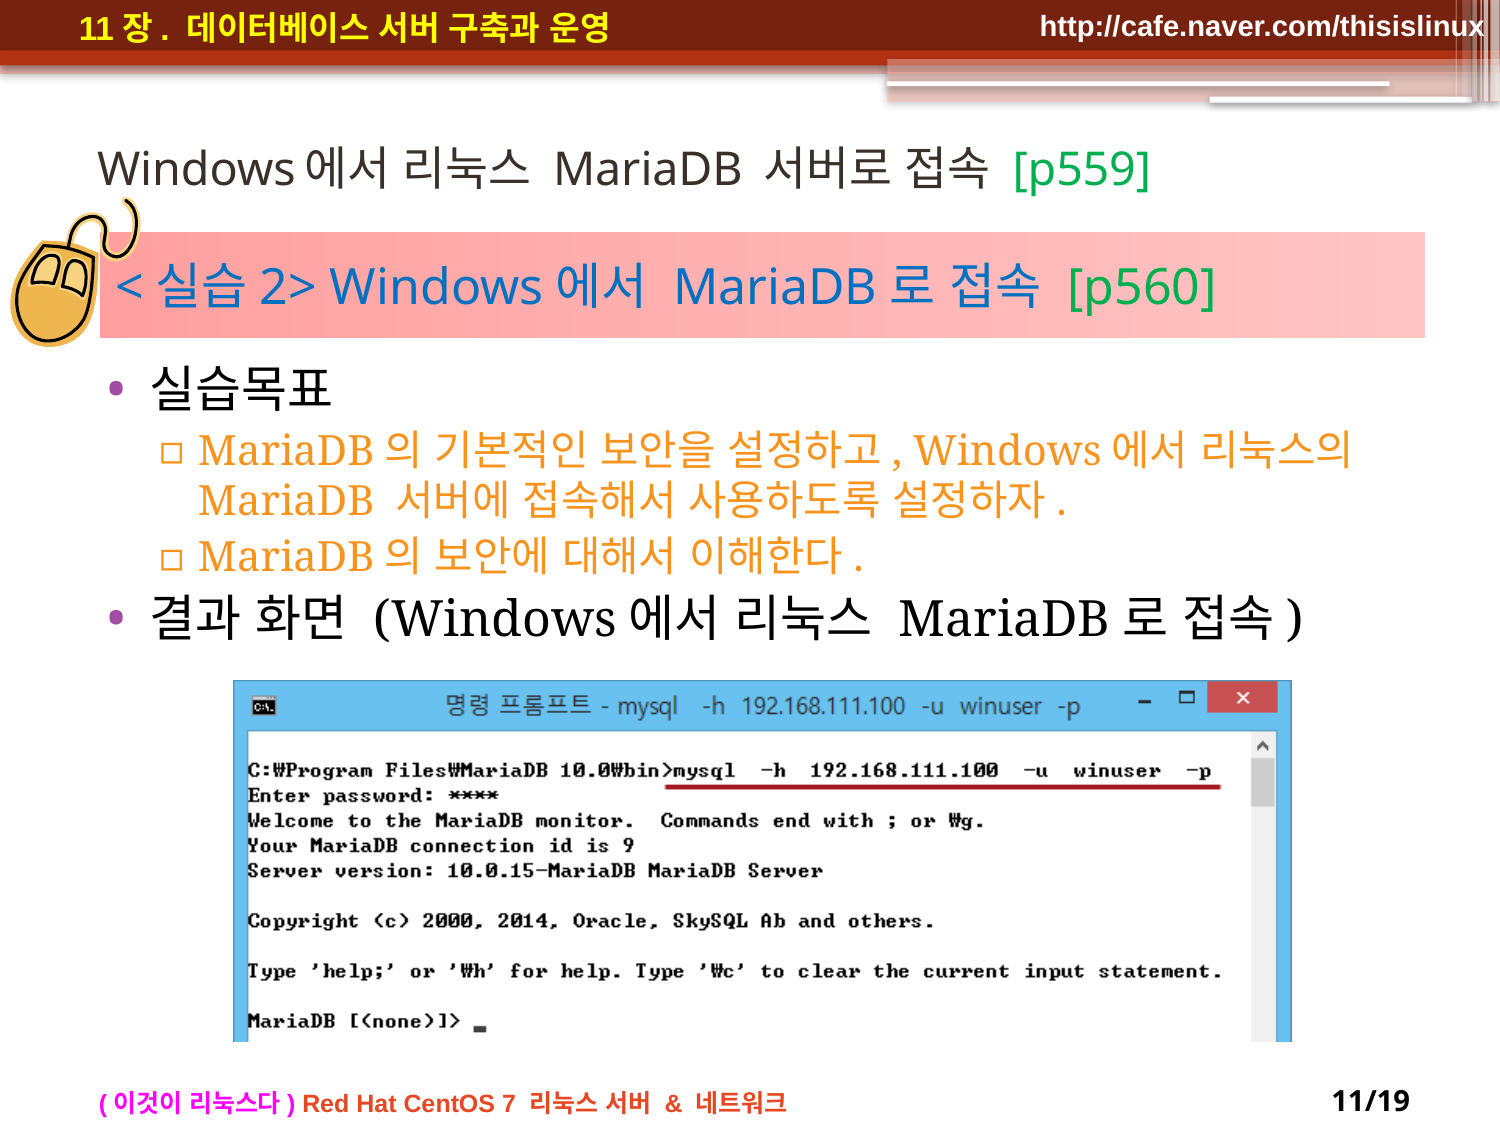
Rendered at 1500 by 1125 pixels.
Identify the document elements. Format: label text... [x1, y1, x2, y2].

title Windows에서 리눅스 MariaDB 서버로 접속 [p559] [82, 114, 1432, 220]
text_box <실습2> Windows에서 MariaDB로 접속 [p560] [148, 232, 1425, 338]
list 실습목표 MariaDB의 기본적인 보안을 설정하고, Windows에서 리눅스의 MariaDB 서버에 접속해서 사용하도록 설정하자. MariaDB의 보안에 대해서 이해한다. 결과 화면 (Windows에서 리눅스 MariaDB로 접속) [75, 349, 1425, 1067]
picture [8, 196, 142, 351]
picture [233, 680, 1292, 1042]
